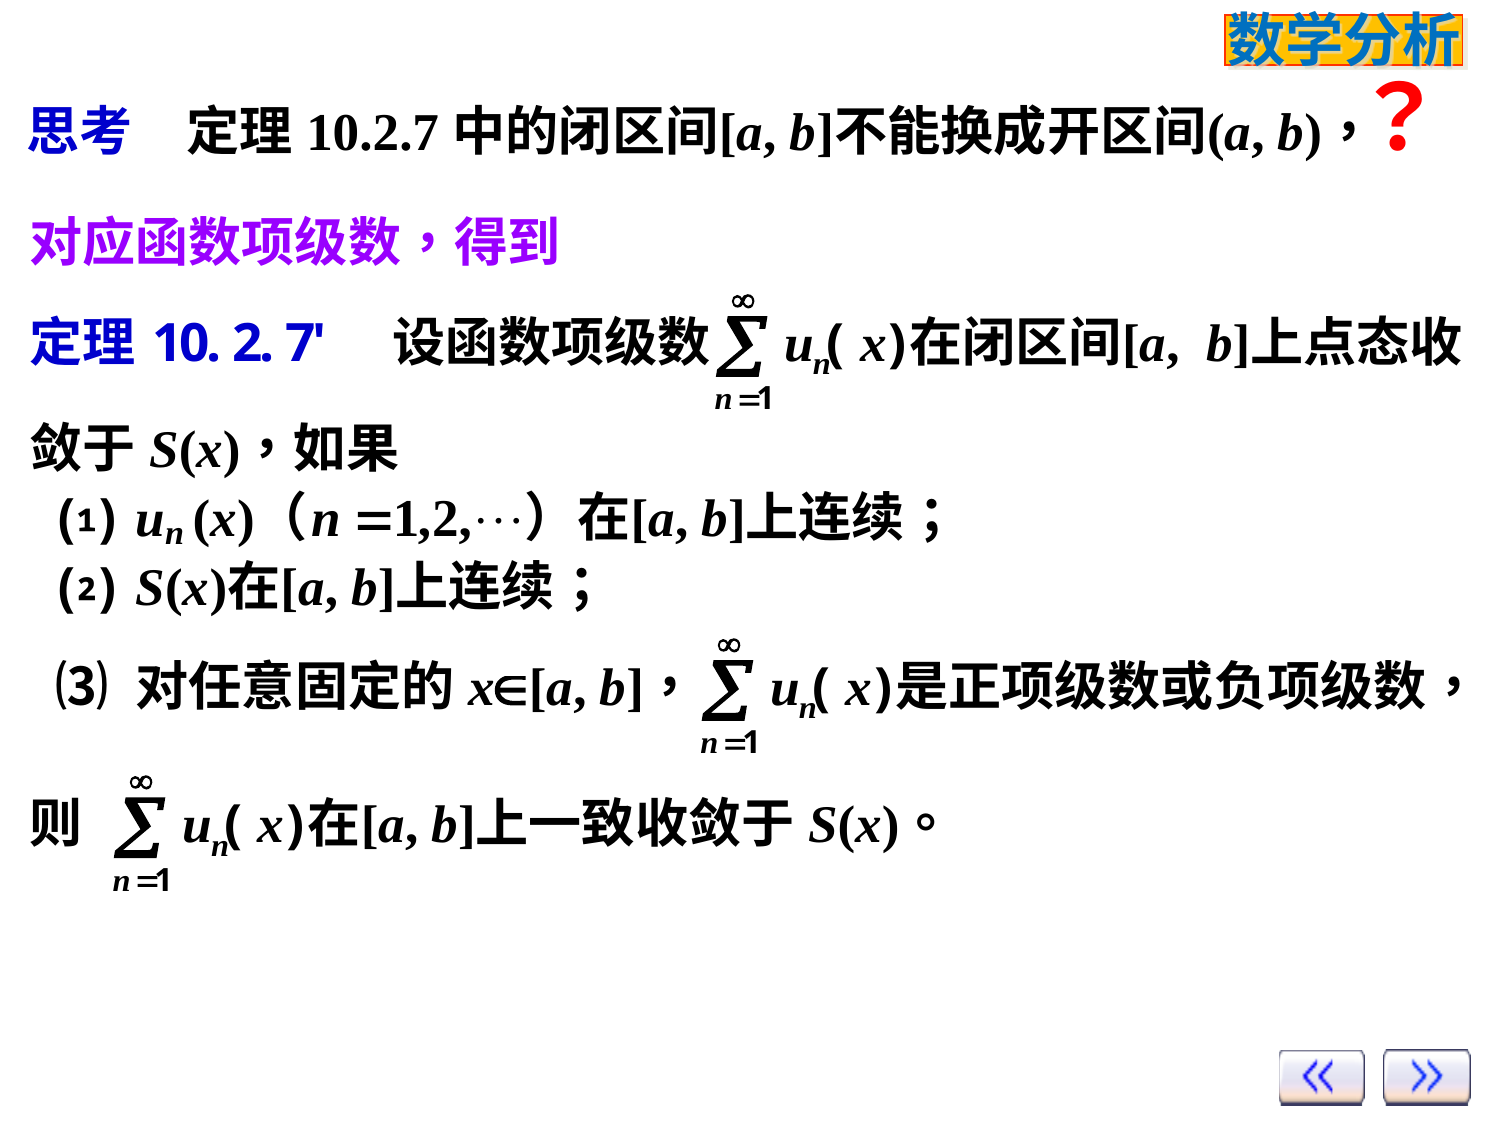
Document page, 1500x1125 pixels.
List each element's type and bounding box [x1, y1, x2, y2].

picture [1383, 1049, 1471, 1106]
picture [1279, 1050, 1365, 1106]
text_box [26, 58, 1445, 178]
text_box [29, 207, 1464, 906]
